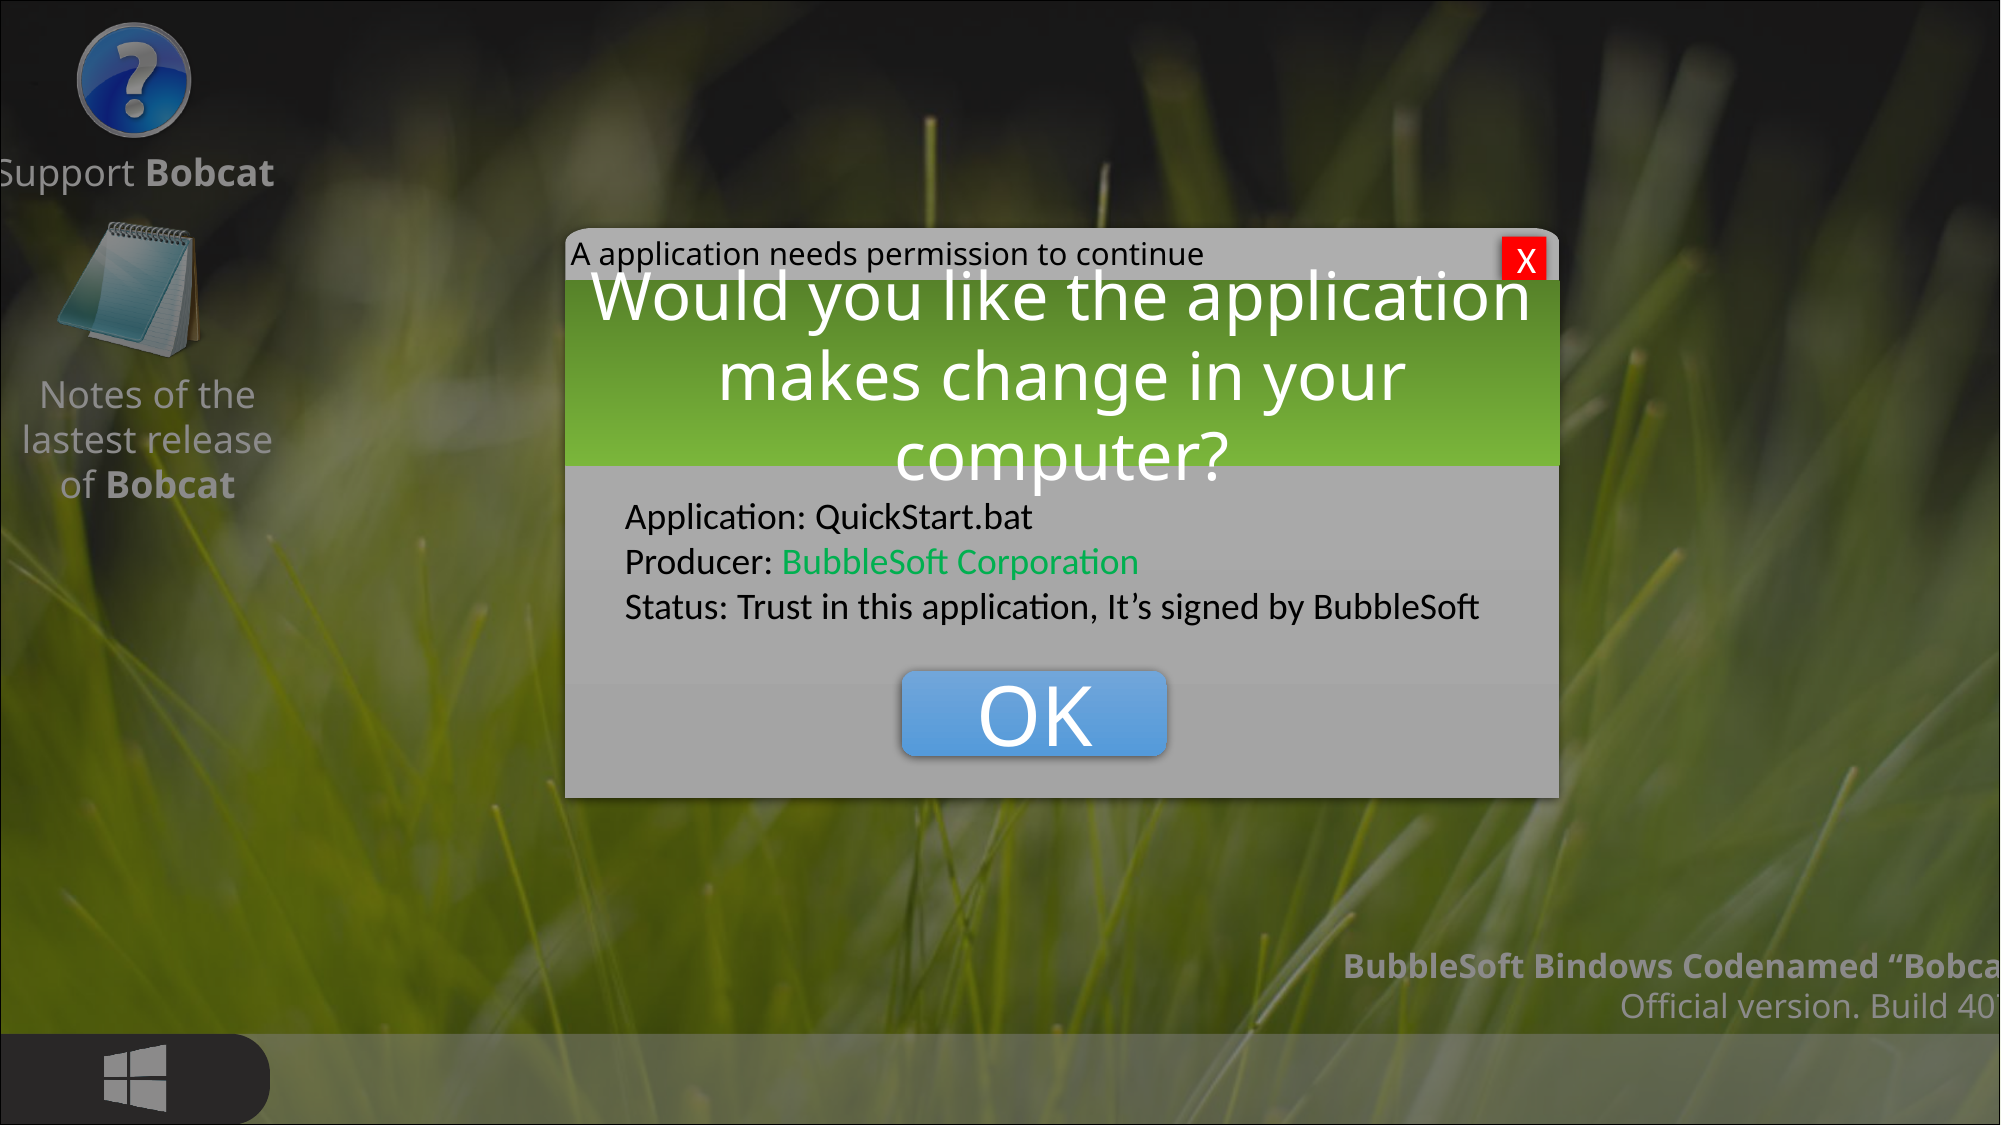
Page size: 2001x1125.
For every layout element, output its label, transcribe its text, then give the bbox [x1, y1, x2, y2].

picture [74, 20, 195, 142]
text_box [565, 467, 1560, 799]
text_box OK [901, 670, 1167, 756]
text_box X [1502, 236, 1547, 280]
text_box A application needs permission to continue [555, 226, 1221, 279]
picture [88, 1031, 182, 1125]
text_box [0, 0, 2000, 1125]
text_box [565, 227, 1560, 280]
text_box Would you like the application makes change in your computer? [564, 280, 1560, 467]
text_box Application: QuickStart.bat Producer: BubbleSoft Corporation Status: Trust in this application, It’s signed by BubbleSoft [610, 484, 1496, 635]
picture [56, 207, 213, 364]
